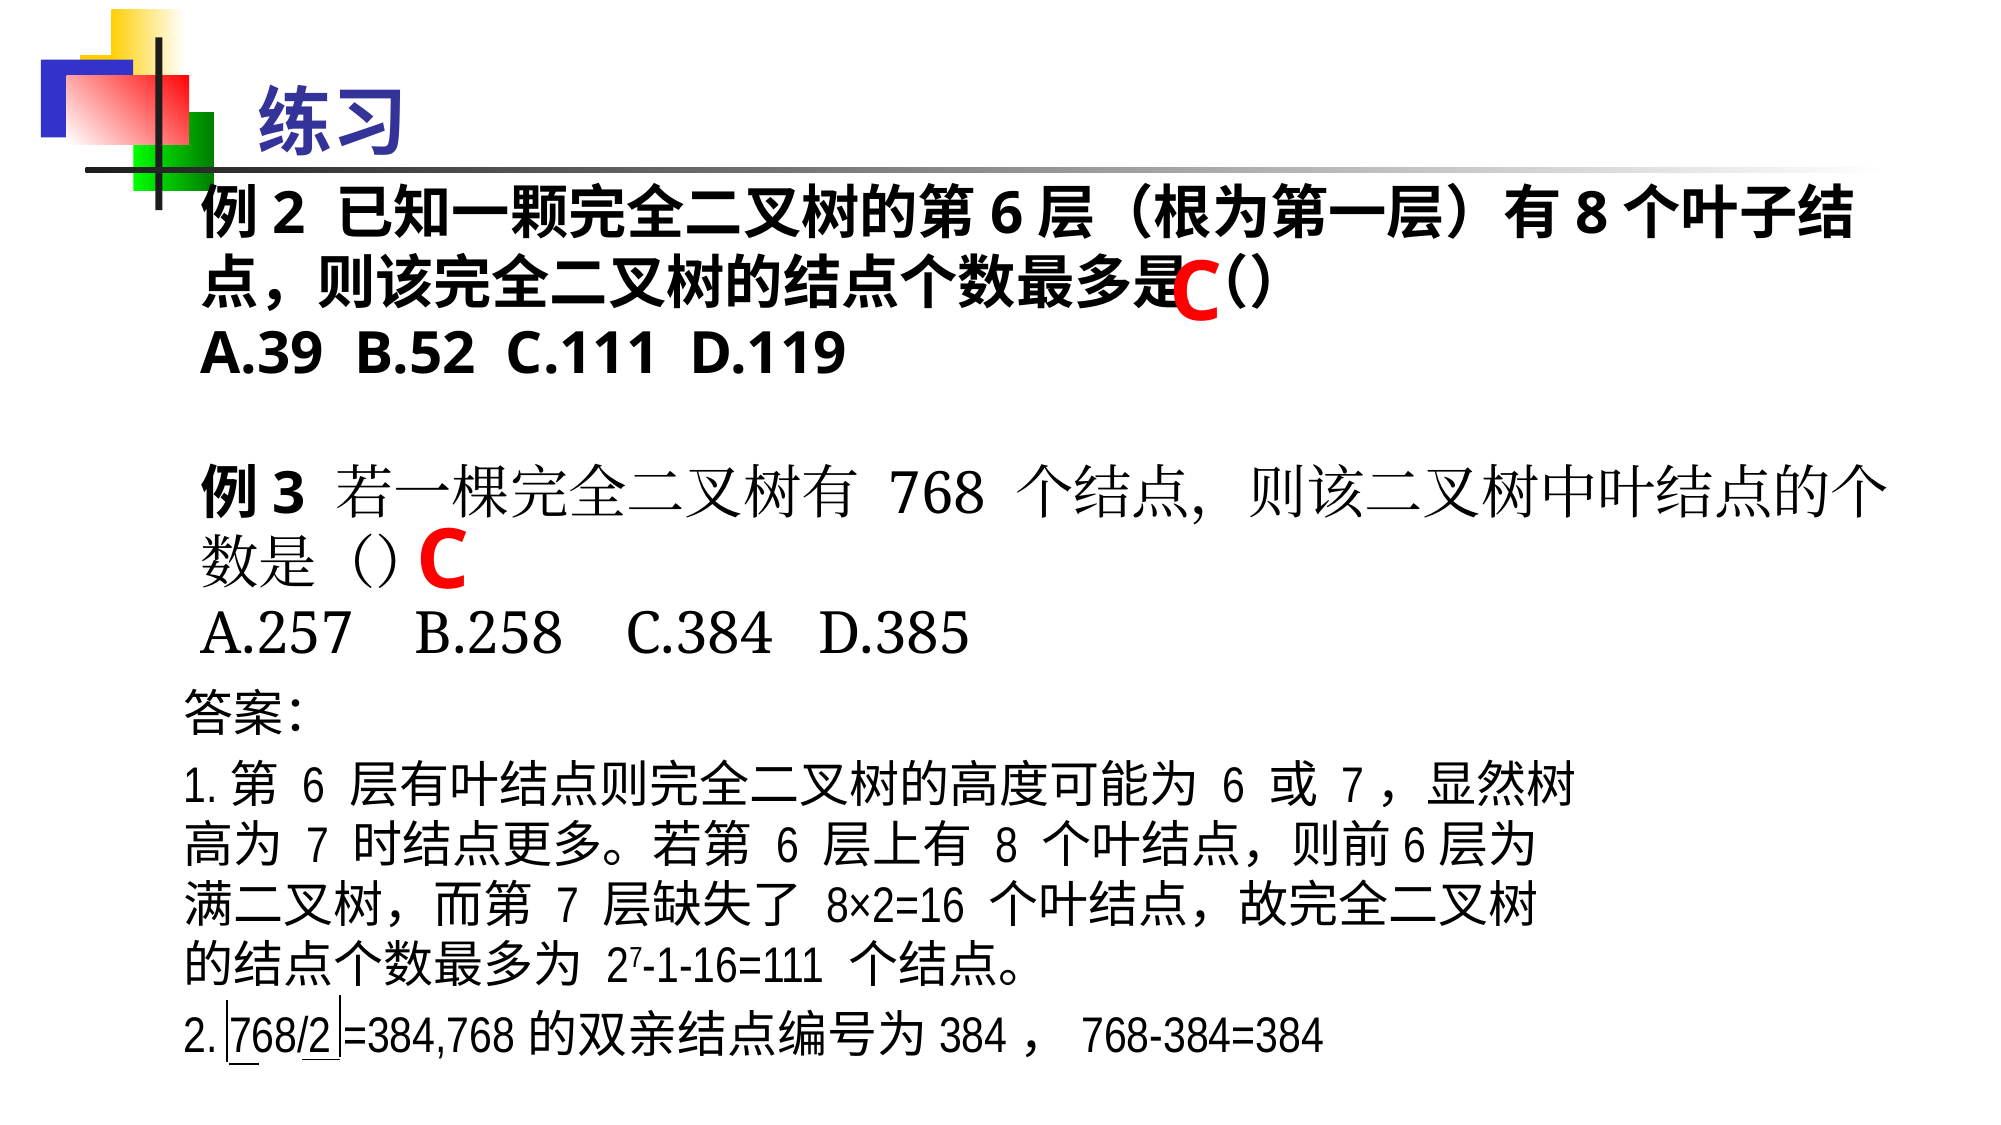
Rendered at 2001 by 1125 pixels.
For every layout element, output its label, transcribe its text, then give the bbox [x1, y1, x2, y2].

list 答案： 1.第 6 层有叶结点则完全二叉树的高度可能为 6 或 7，显然树高为 7 时结点更多。若第 6 层上有 8 个叶结点，则前6层为满二叉树，而第 7 层缺失了 8×2=16 个叶结点，故完全二叉树的结点个数最多为 27-1-16=111 个结点。 2. 768/2 =384,768的双亲结点编号为384，768-384=384 [168, 681, 1594, 1094]
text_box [226, 995, 341, 1065]
text_box C [1154, 230, 1238, 345]
title 例2 已知一颗完全二叉树的第6层（根为第一层）有8个叶子结点，则该完全二叉树的结点个数最多是（） A.39 B.52 C.111 D.119 例3 若一棵完全二叉树有 768 个结点，则该二叉树中叶结点的个数是（） A.257 B.258 C.384 D.385 [185, 167, 1910, 617]
text_box C [401, 497, 485, 613]
text_box 练习 [243, 66, 1354, 192]
